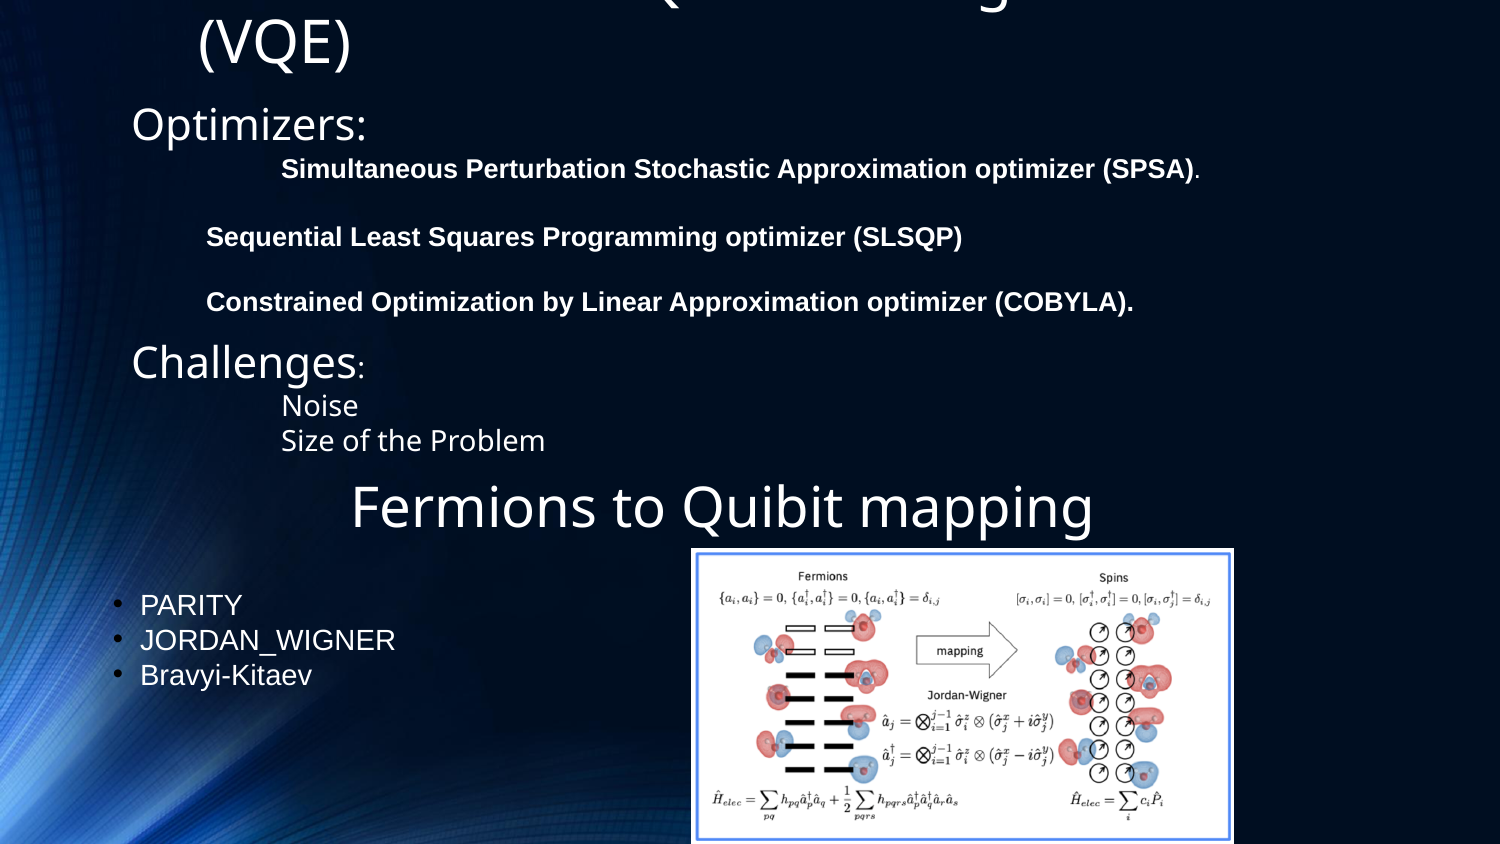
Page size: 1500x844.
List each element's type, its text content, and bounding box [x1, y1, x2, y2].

text_box Optimizers: Simultaneous Perturbation Stochastic Approximation optimizer (SPSA). Sequential Least Squares Programming optimizer (SLSQP) Constrained Optimization by Linear Approximation optimizer (COBYLA). [116, 81, 1384, 313]
text_box PARITY JORDAN_WIGNER Bravyi-Kitaev [97, 571, 590, 741]
picture [0, 0, 1500, 844]
text_box Fermions to Quibit mapping [339, 458, 1465, 546]
text_box The Variational Quantum Eigensolver (VQE) [187, 15, 1313, 81]
text_box Challenges: Noise Size of the Problem [115, 319, 1341, 505]
